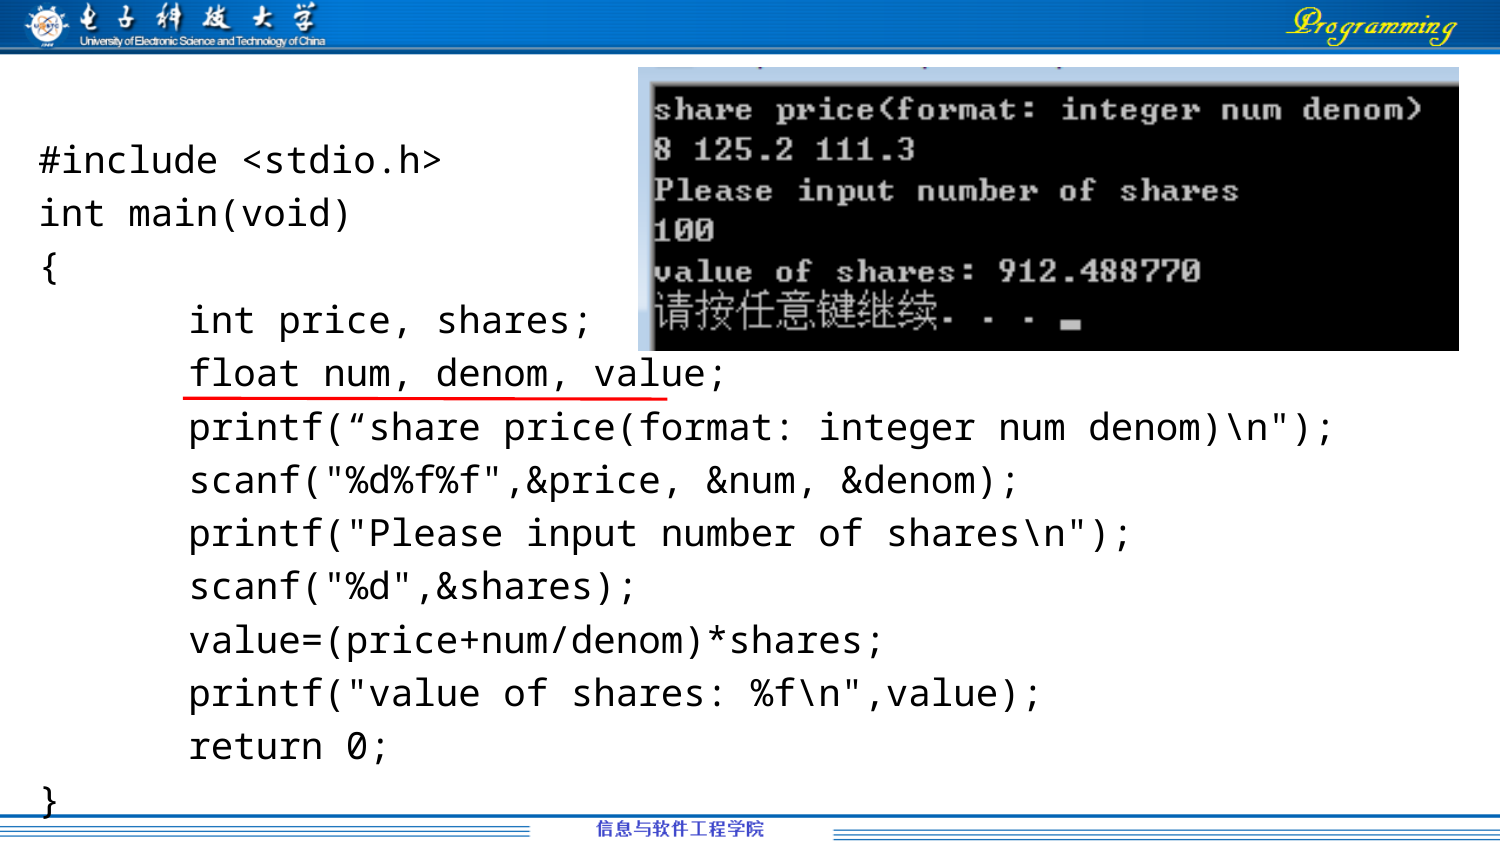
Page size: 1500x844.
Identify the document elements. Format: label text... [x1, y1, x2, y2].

text_box #include <stdio.h> int main(void) { int price, shares; float num, denom, value; printf(“share price(format: integer num denom)\n"); scanf("%d%f%f",&price, &num, &denom); printf("Please input number of shares\n"); scanf("%d",&shares); value=(price+num/denom)*shares; printf("value of shares: %f\n",value); return 0; } [23, 128, 1471, 829]
picture [0, 0, 1500, 844]
